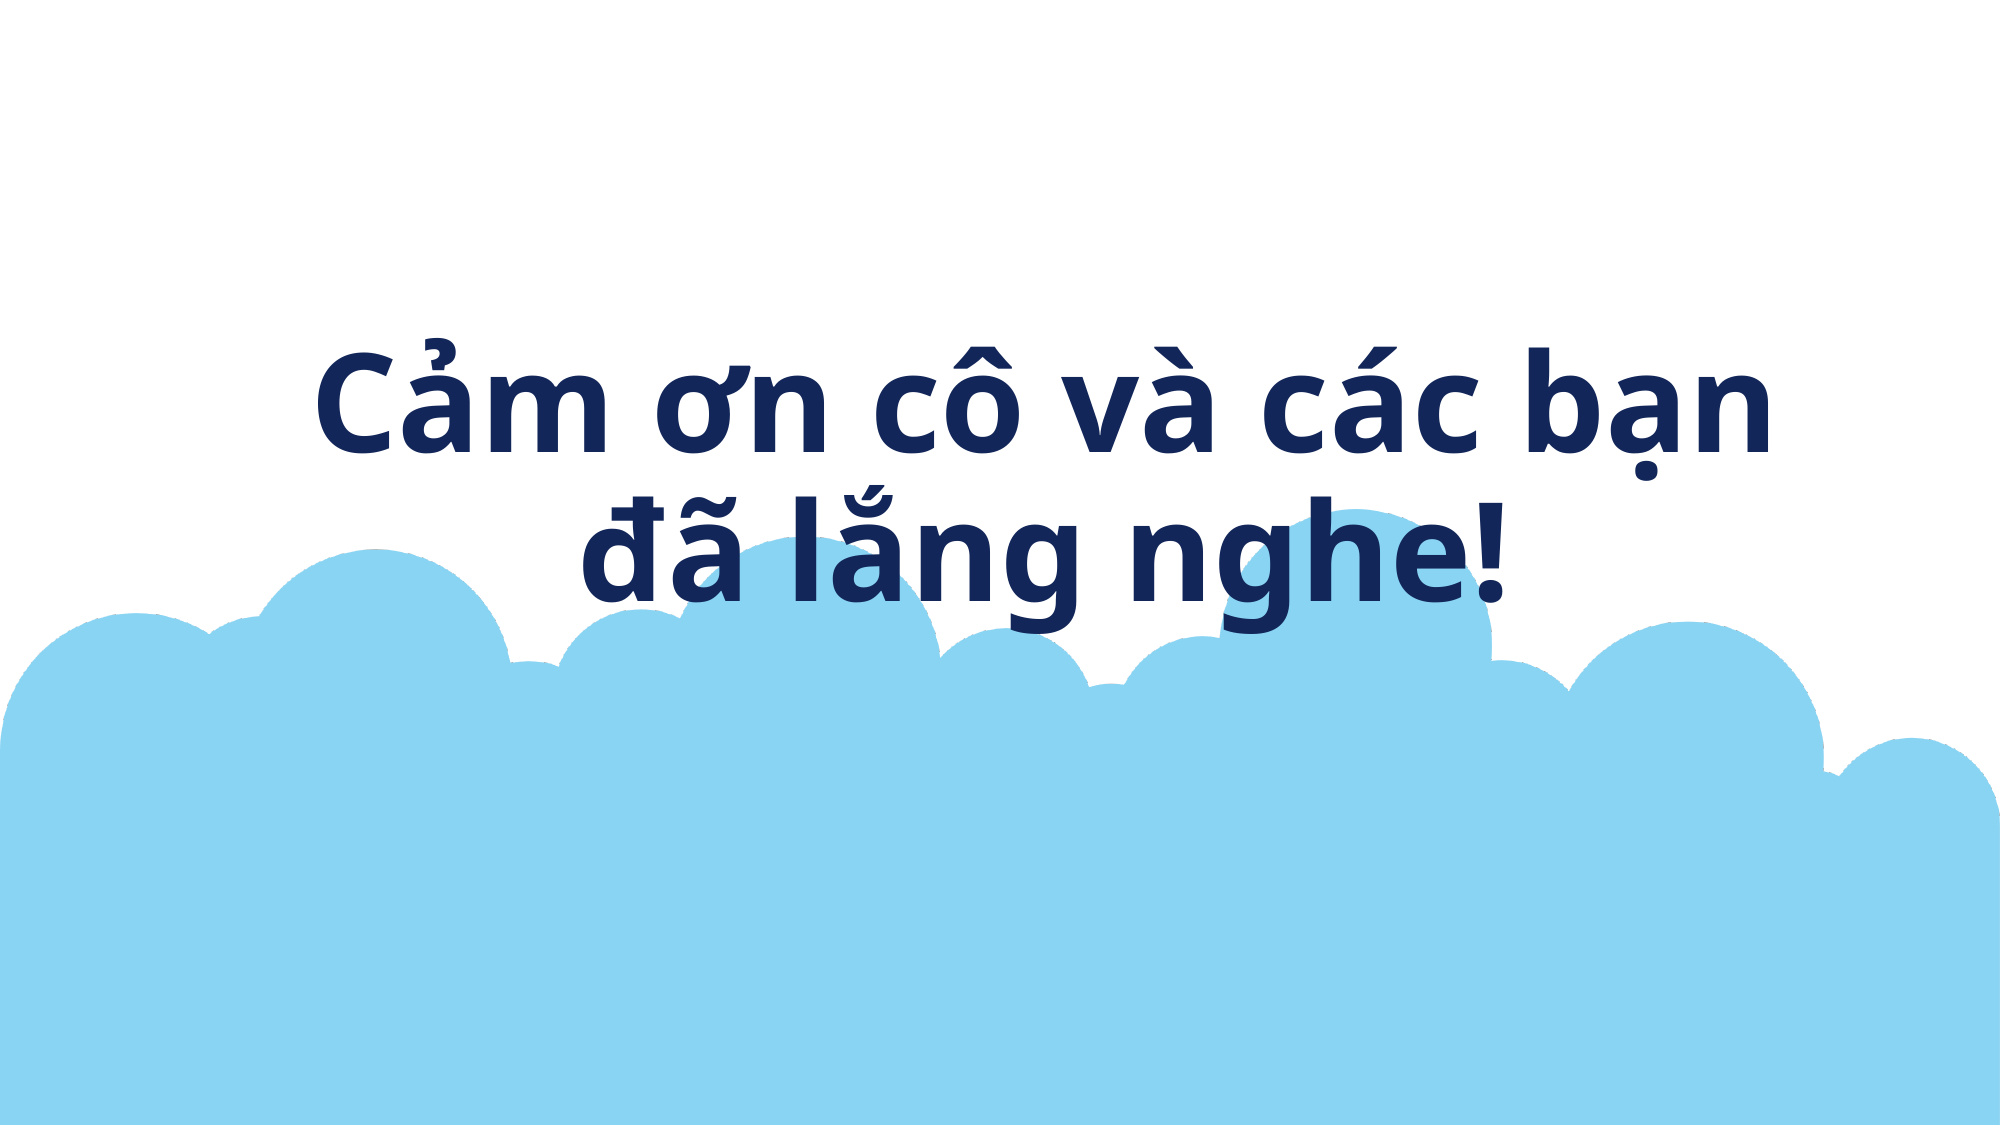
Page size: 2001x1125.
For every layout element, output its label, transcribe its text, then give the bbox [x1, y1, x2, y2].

picture [0, 509, 2000, 1125]
text_box Cảm ơn cô và các bạn đã lắng nghe! [244, 326, 1845, 493]
